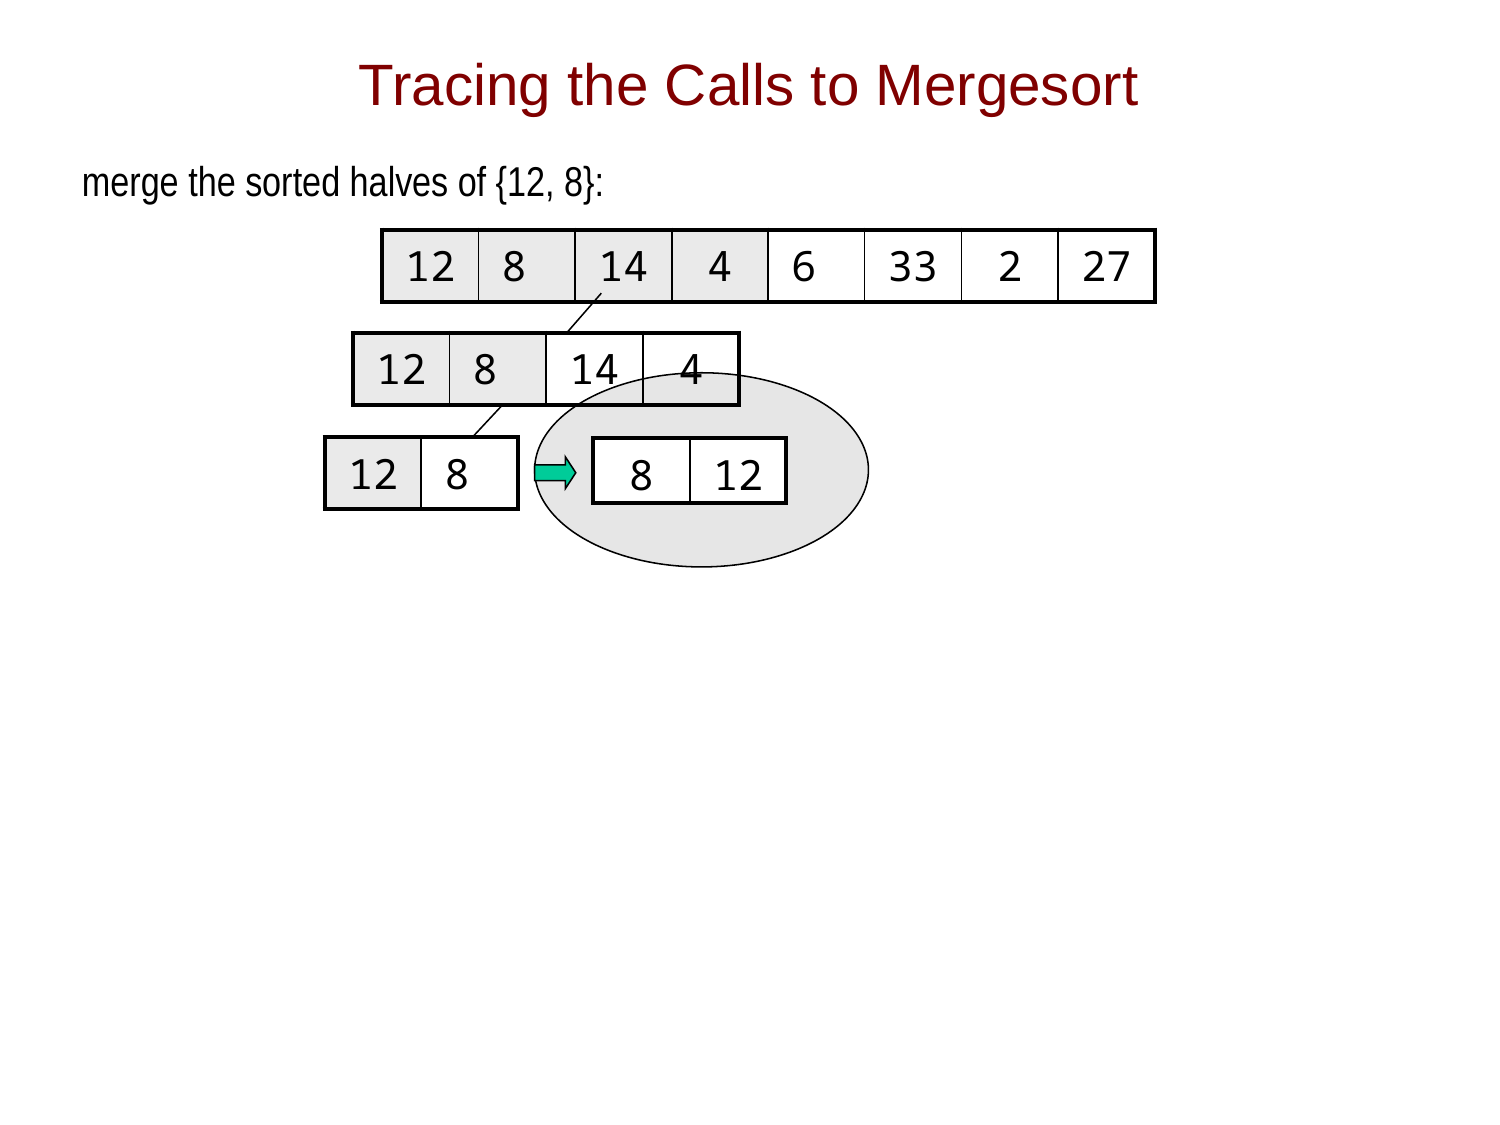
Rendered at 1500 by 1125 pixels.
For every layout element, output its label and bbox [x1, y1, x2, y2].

table_header [355, 335, 449, 403]
table_header [962, 232, 1057, 300]
table_header [422, 439, 516, 507]
table_header [547, 335, 642, 403]
table_header [1059, 232, 1153, 300]
table_header [865, 232, 961, 300]
table_header [673, 232, 767, 300]
table_header [450, 335, 545, 403]
table_header [327, 439, 420, 507]
list [47, 138, 1450, 1060]
table_header [691, 440, 784, 501]
text_box [567, 293, 602, 332]
text_box [472, 407, 501, 437]
table_header [644, 335, 737, 403]
table_header [769, 232, 864, 300]
table_header [384, 232, 478, 300]
text_box [67, 147, 620, 213]
table_header [479, 232, 574, 300]
table_header [576, 232, 671, 300]
title [112, 12, 1386, 138]
table_header [595, 440, 689, 501]
